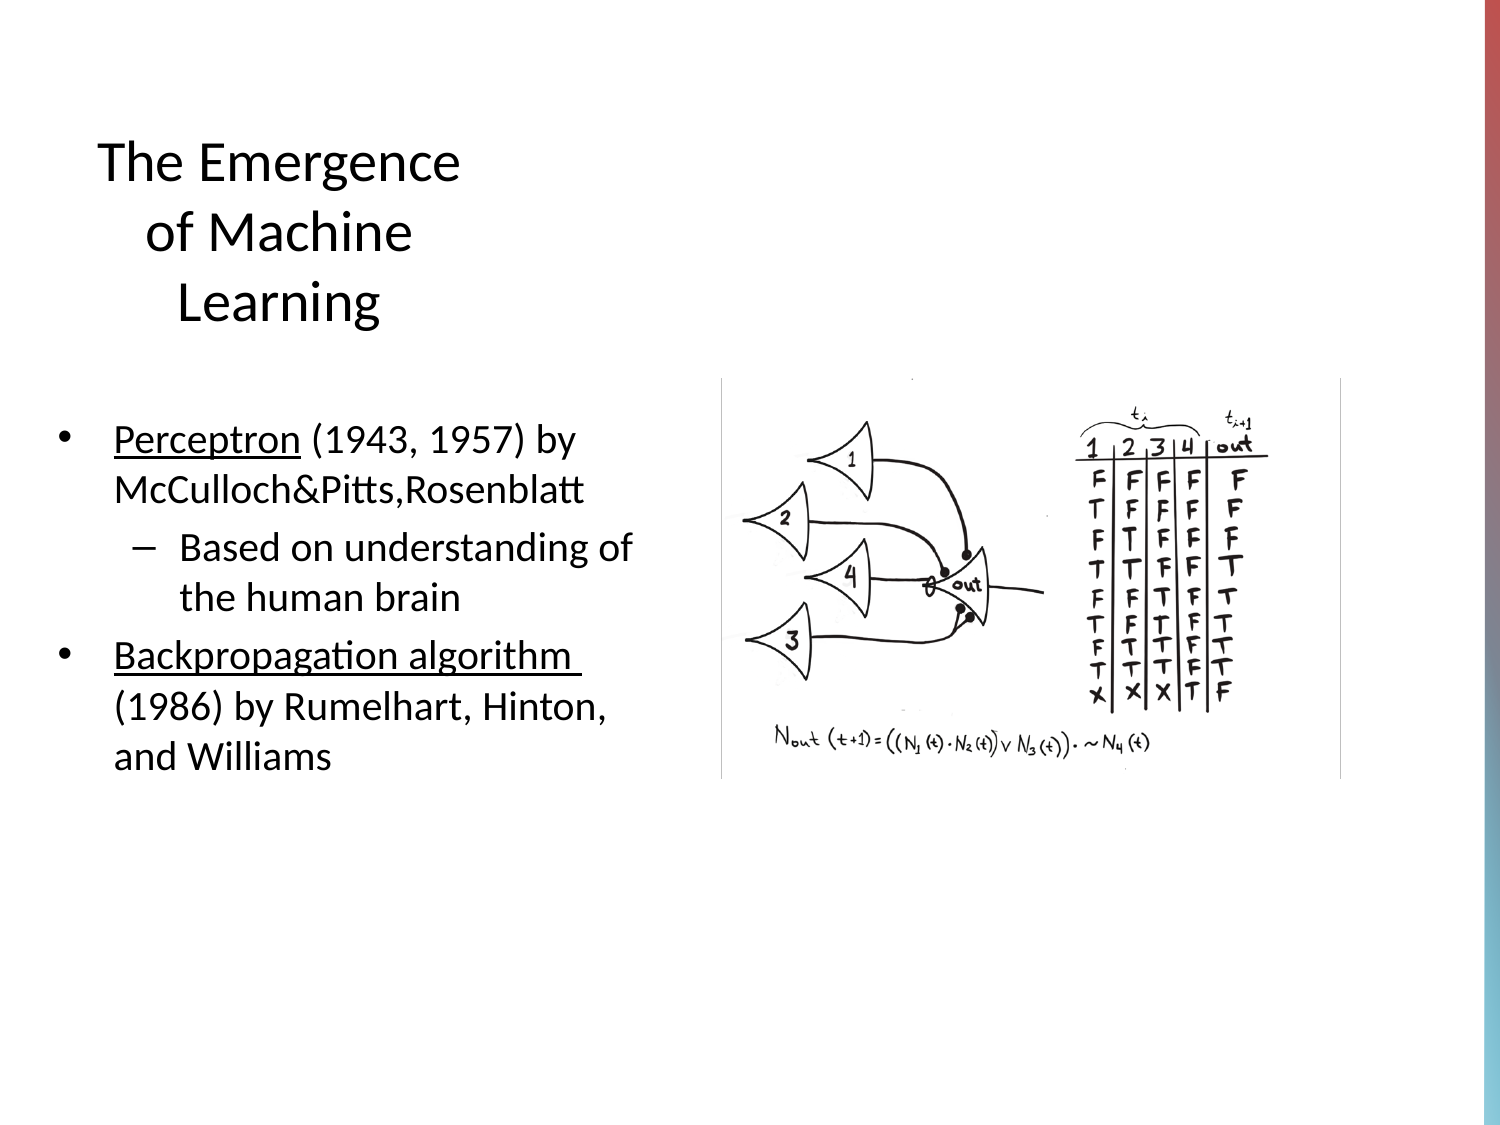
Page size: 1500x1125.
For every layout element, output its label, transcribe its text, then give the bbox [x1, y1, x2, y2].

picture [561, 378, 1484, 780]
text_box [1484, 0, 1500, 1125]
title The Emergence of Machine Learning [66, 75, 493, 341]
list Perceptron (1943, 1957) by McCulloch&Pitts,Rosenblatt Based on understanding of the human brain Backpropagation algorithm (1986) by Rumelhart, Hinton, and Williams [42, 404, 663, 970]
